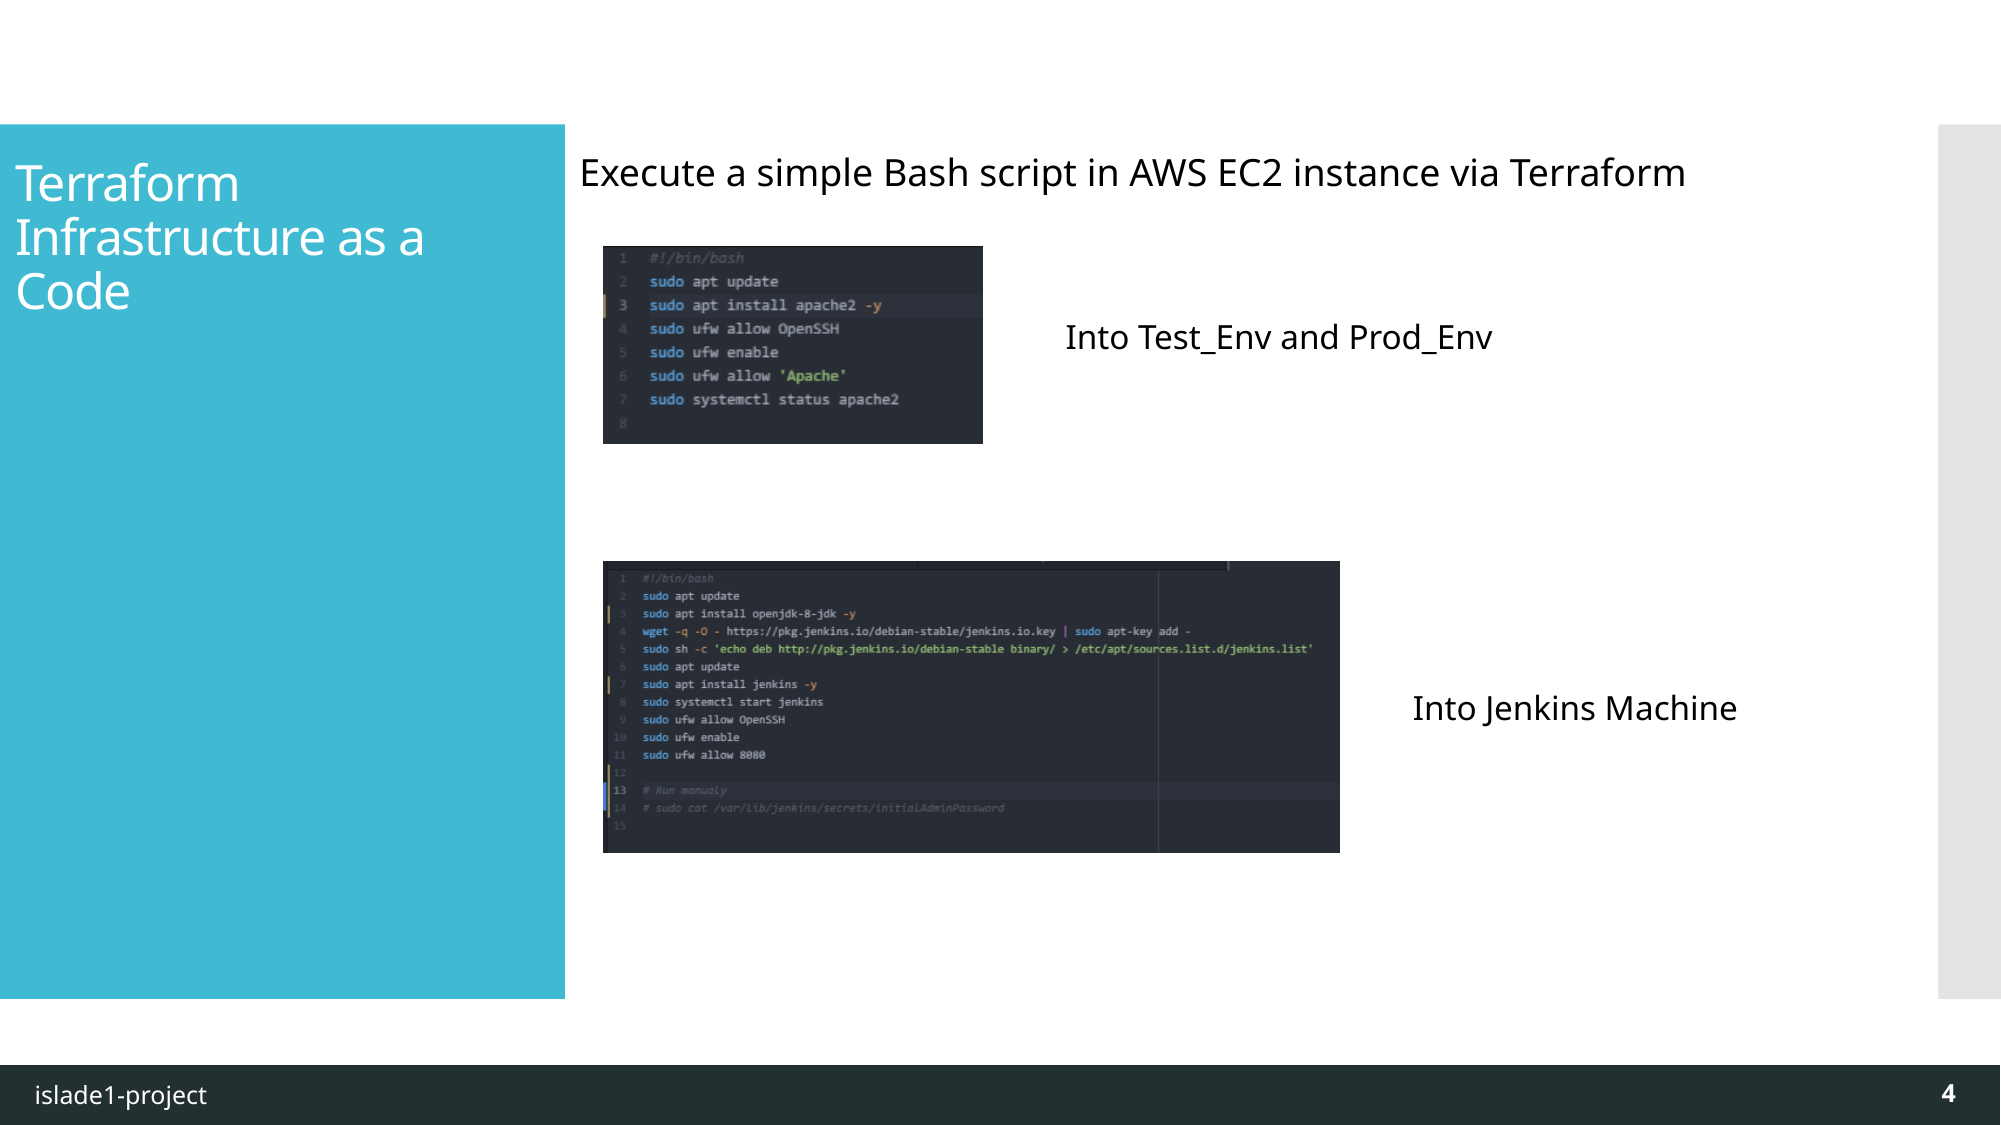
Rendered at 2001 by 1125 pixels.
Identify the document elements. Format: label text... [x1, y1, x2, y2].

picture [602, 246, 984, 444]
text_box Execute a simple Bash script in AWS EC2 instance via Terraform [564, 141, 1703, 202]
text_box Into Jenkins Machine [1398, 679, 1754, 735]
title Terraform Infrastructure as a Code [0, 141, 546, 337]
picture [603, 561, 1340, 853]
text_box Into Test_Env and Prod_Env [1050, 308, 1509, 364]
slide_number 4 [1719, 1064, 1971, 1124]
footer islade1-project [0, 1065, 2000, 1125]
